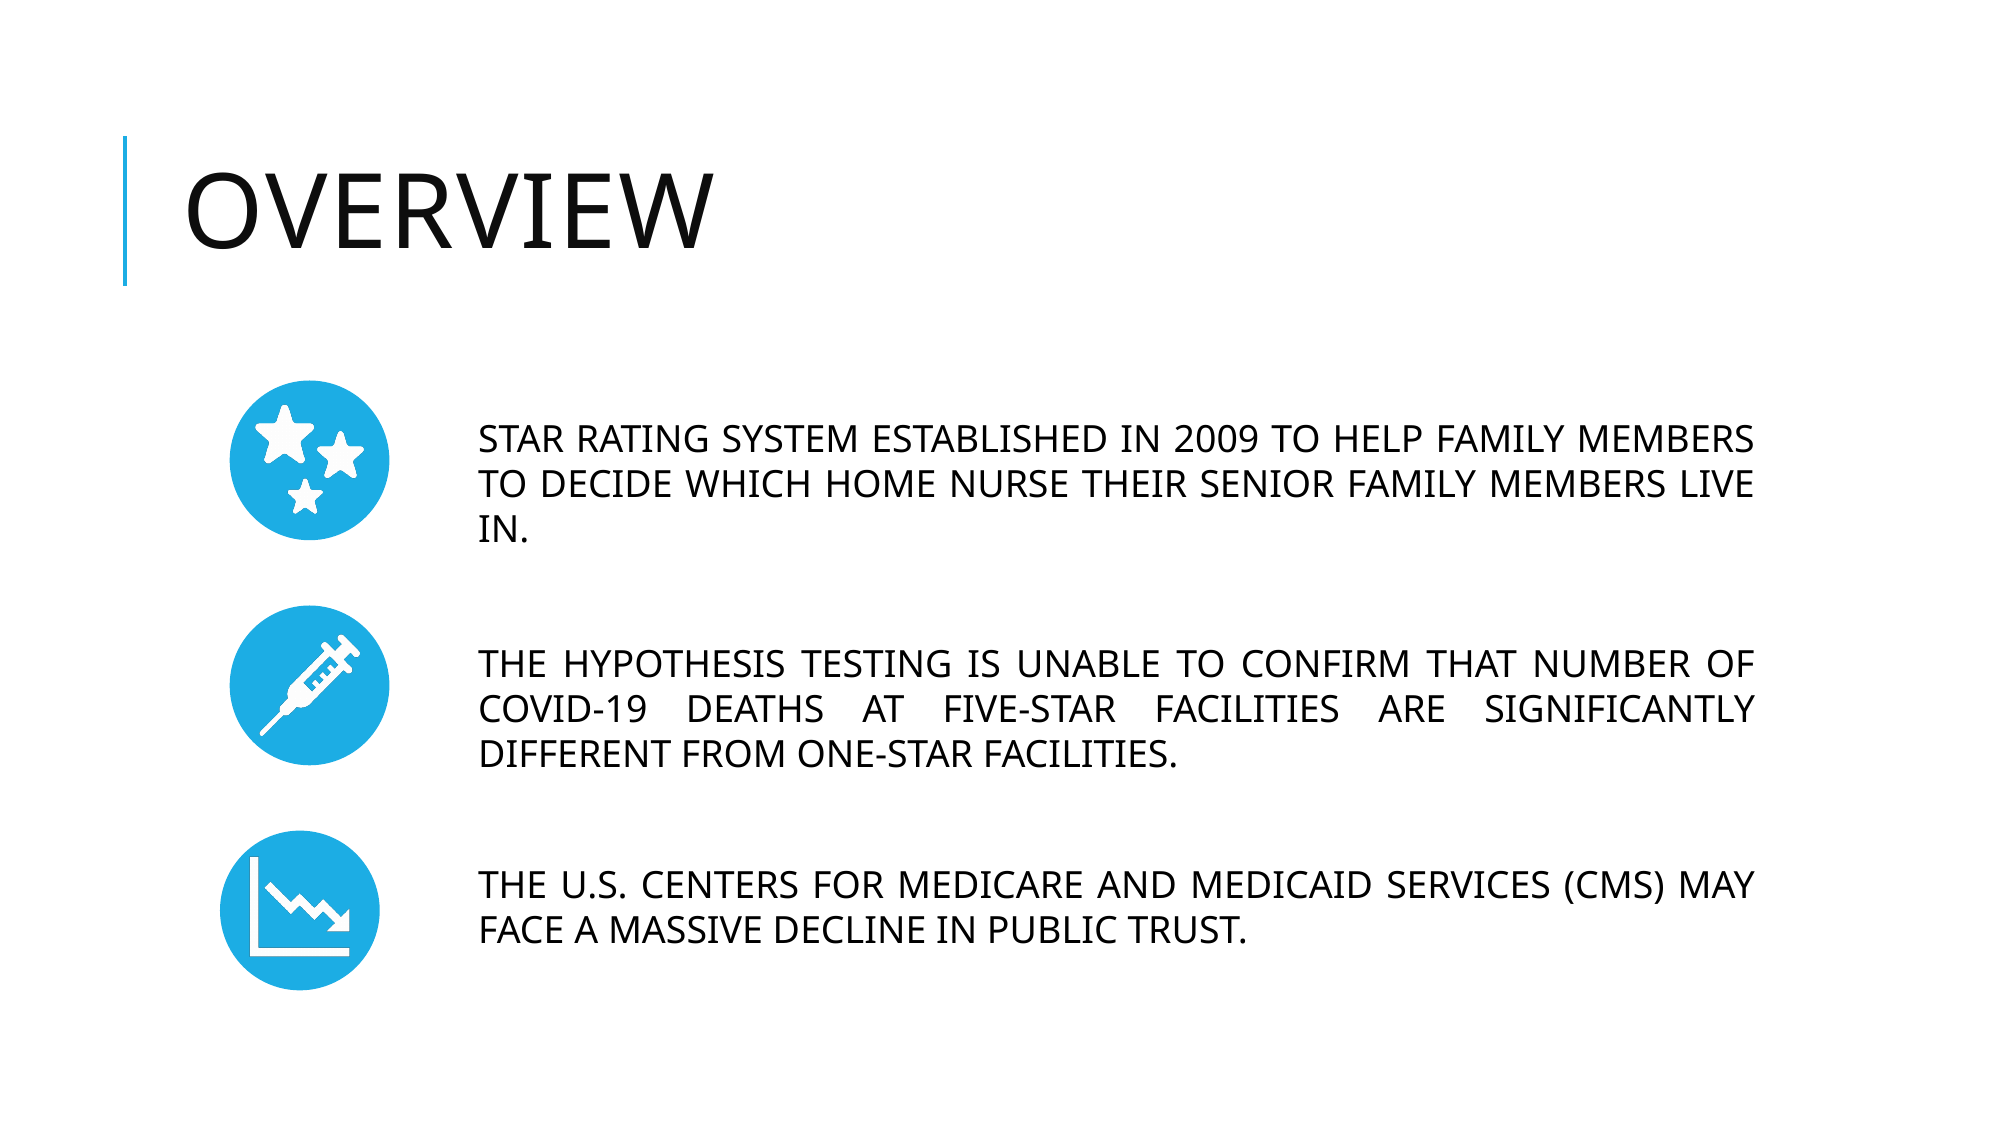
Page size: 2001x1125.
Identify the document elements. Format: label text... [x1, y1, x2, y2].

title OVERVIEW [168, 96, 1763, 342]
text_box star rating SYSTEM established in 2009 to help family members to decide which home nurse their senior Family members live in. [463, 407, 1771, 558]
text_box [229, 605, 390, 766]
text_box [229, 380, 390, 541]
text_box the hypothesis testing is unable to confirm that number of covid-19 deaths at five-star facilities are significantly different from one-star facilities. [463, 632, 1771, 783]
text_box THE U.S. CENTERS FOR MEDICARE AND MEDICAID SERVICES (CMS) may face a massive decline in public trust. [463, 853, 1771, 959]
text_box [219, 830, 380, 991]
